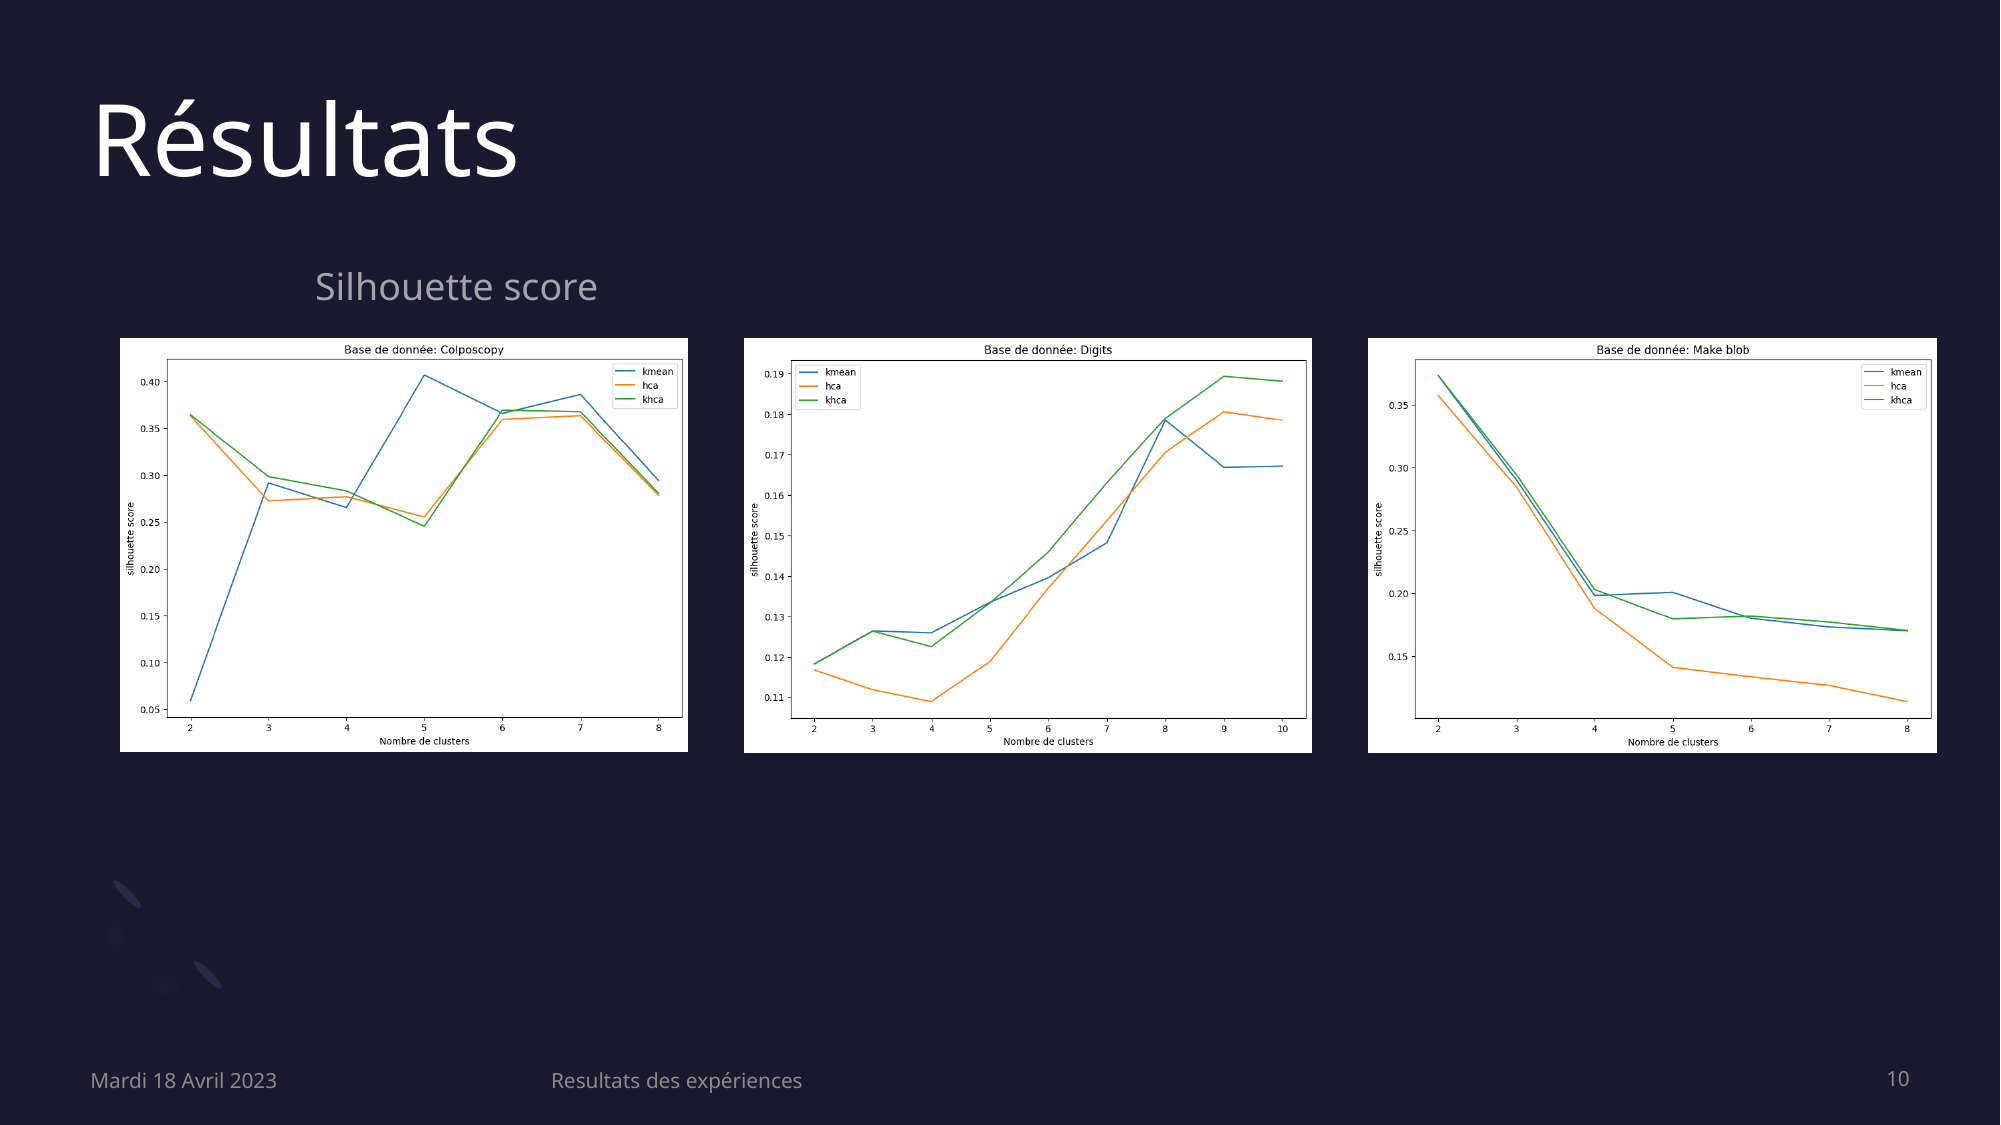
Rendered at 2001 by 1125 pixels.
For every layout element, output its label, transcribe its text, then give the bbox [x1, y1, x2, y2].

footer Resultats des expériences [551, 1067, 1598, 1093]
picture [1368, 338, 1937, 753]
list Silhouette score [90, 258, 892, 309]
picture [120, 338, 688, 752]
slide_number Mardi 18 Avril 2023 [90, 1067, 522, 1093]
slide_number 10 [1632, 1067, 1910, 1093]
picture [744, 338, 1312, 753]
title Résultats [90, 90, 1910, 309]
